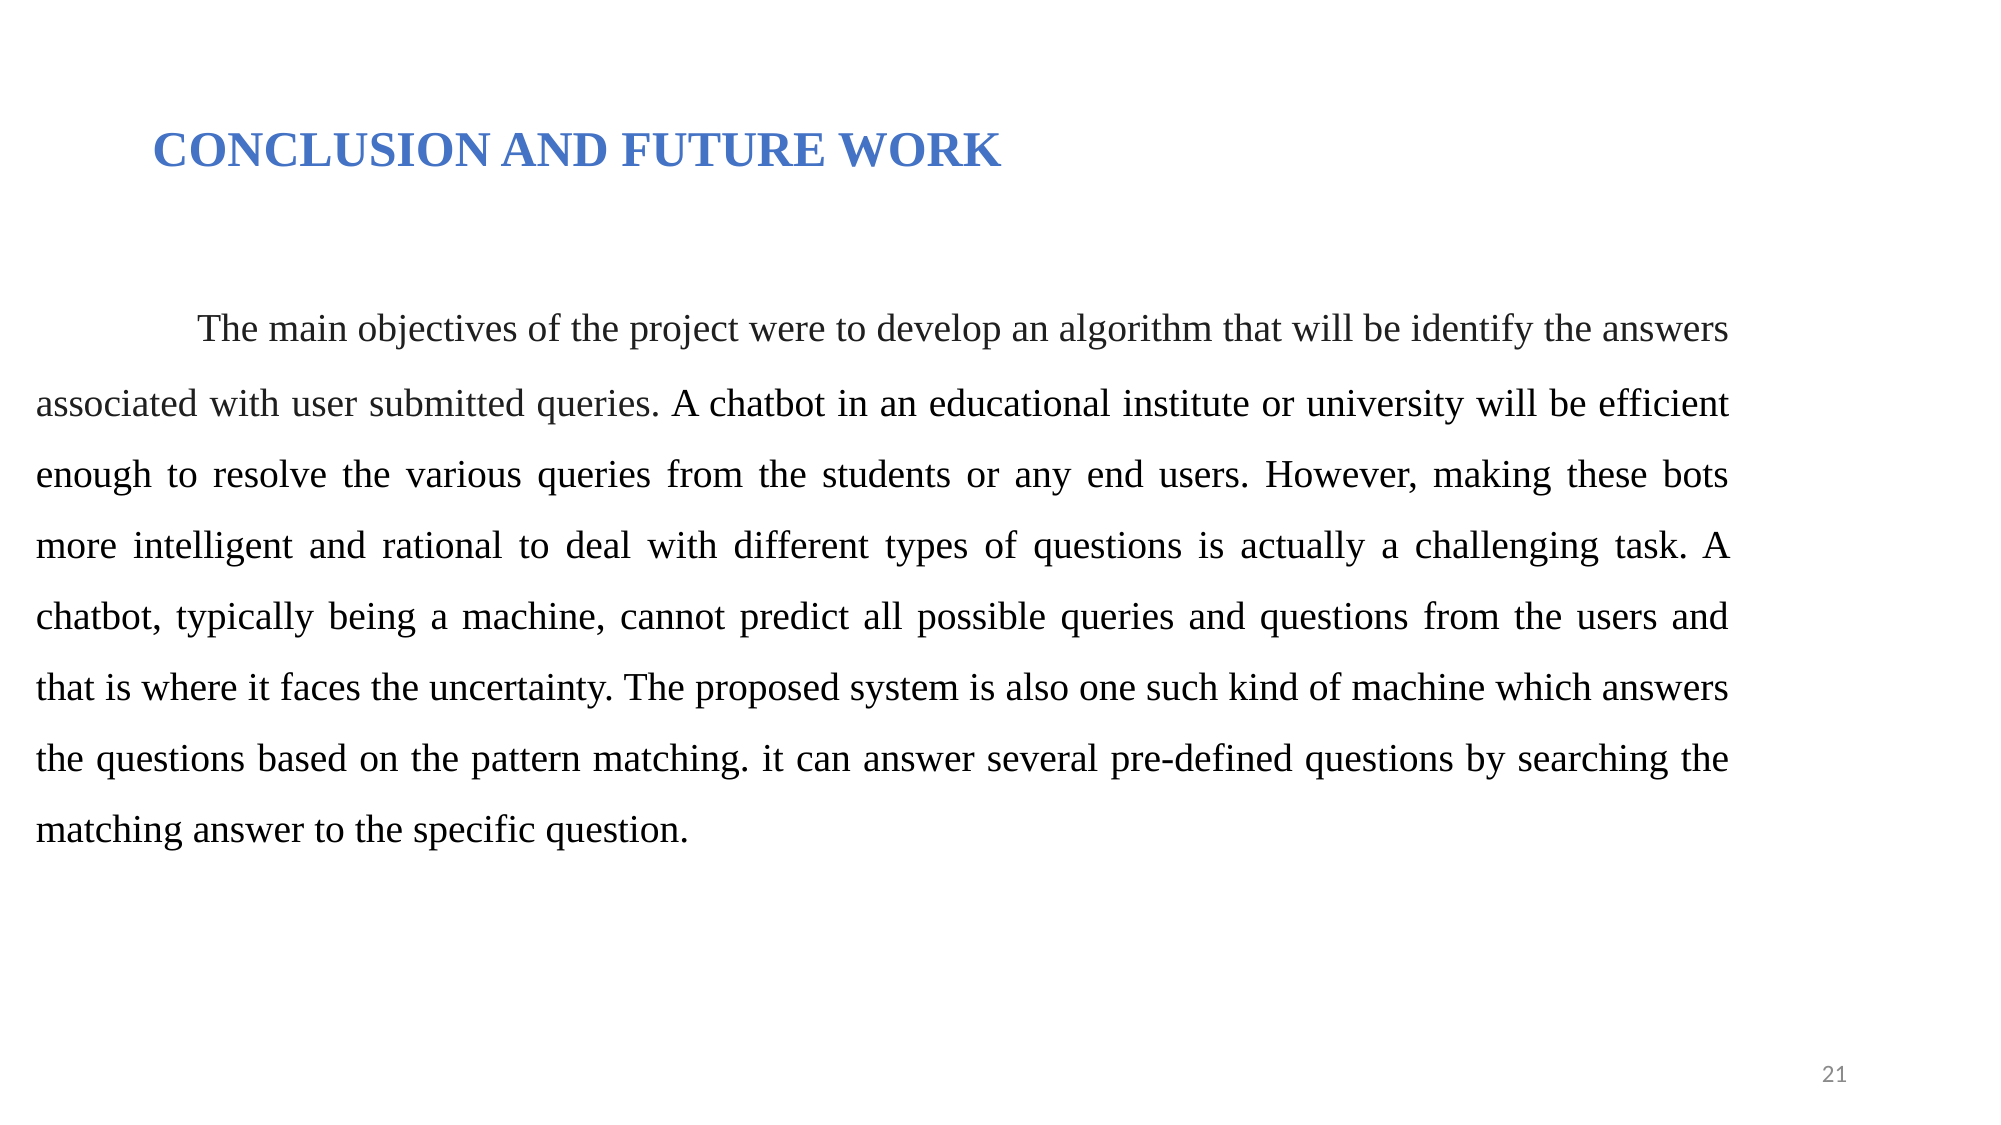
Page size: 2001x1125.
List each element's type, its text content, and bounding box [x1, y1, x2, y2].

title CONCLUSION AND FUTURE WORK [137, 59, 1863, 242]
list The main objectives of the project were to develop an algorithm that will be identify the answers associated with user submitted queries. A chatbot in an educational institute or university will be efficient enough to resolve the various queries from the students or any end users. However, making these bots more intelligent and rational to deal with different types of questions is actually a challenging task. A chatbot, typically being a machine, cannot predict all possible queries and questions from the users and that is where it faces the uncertainty. The proposed system is also one such kind of machine which answers the questions based on the pattern matching. it can answer several pre-defined questions by searching the matching answer to the specific question. [20, 241, 1746, 986]
slide_number 21 [1412, 1042, 1863, 1103]
